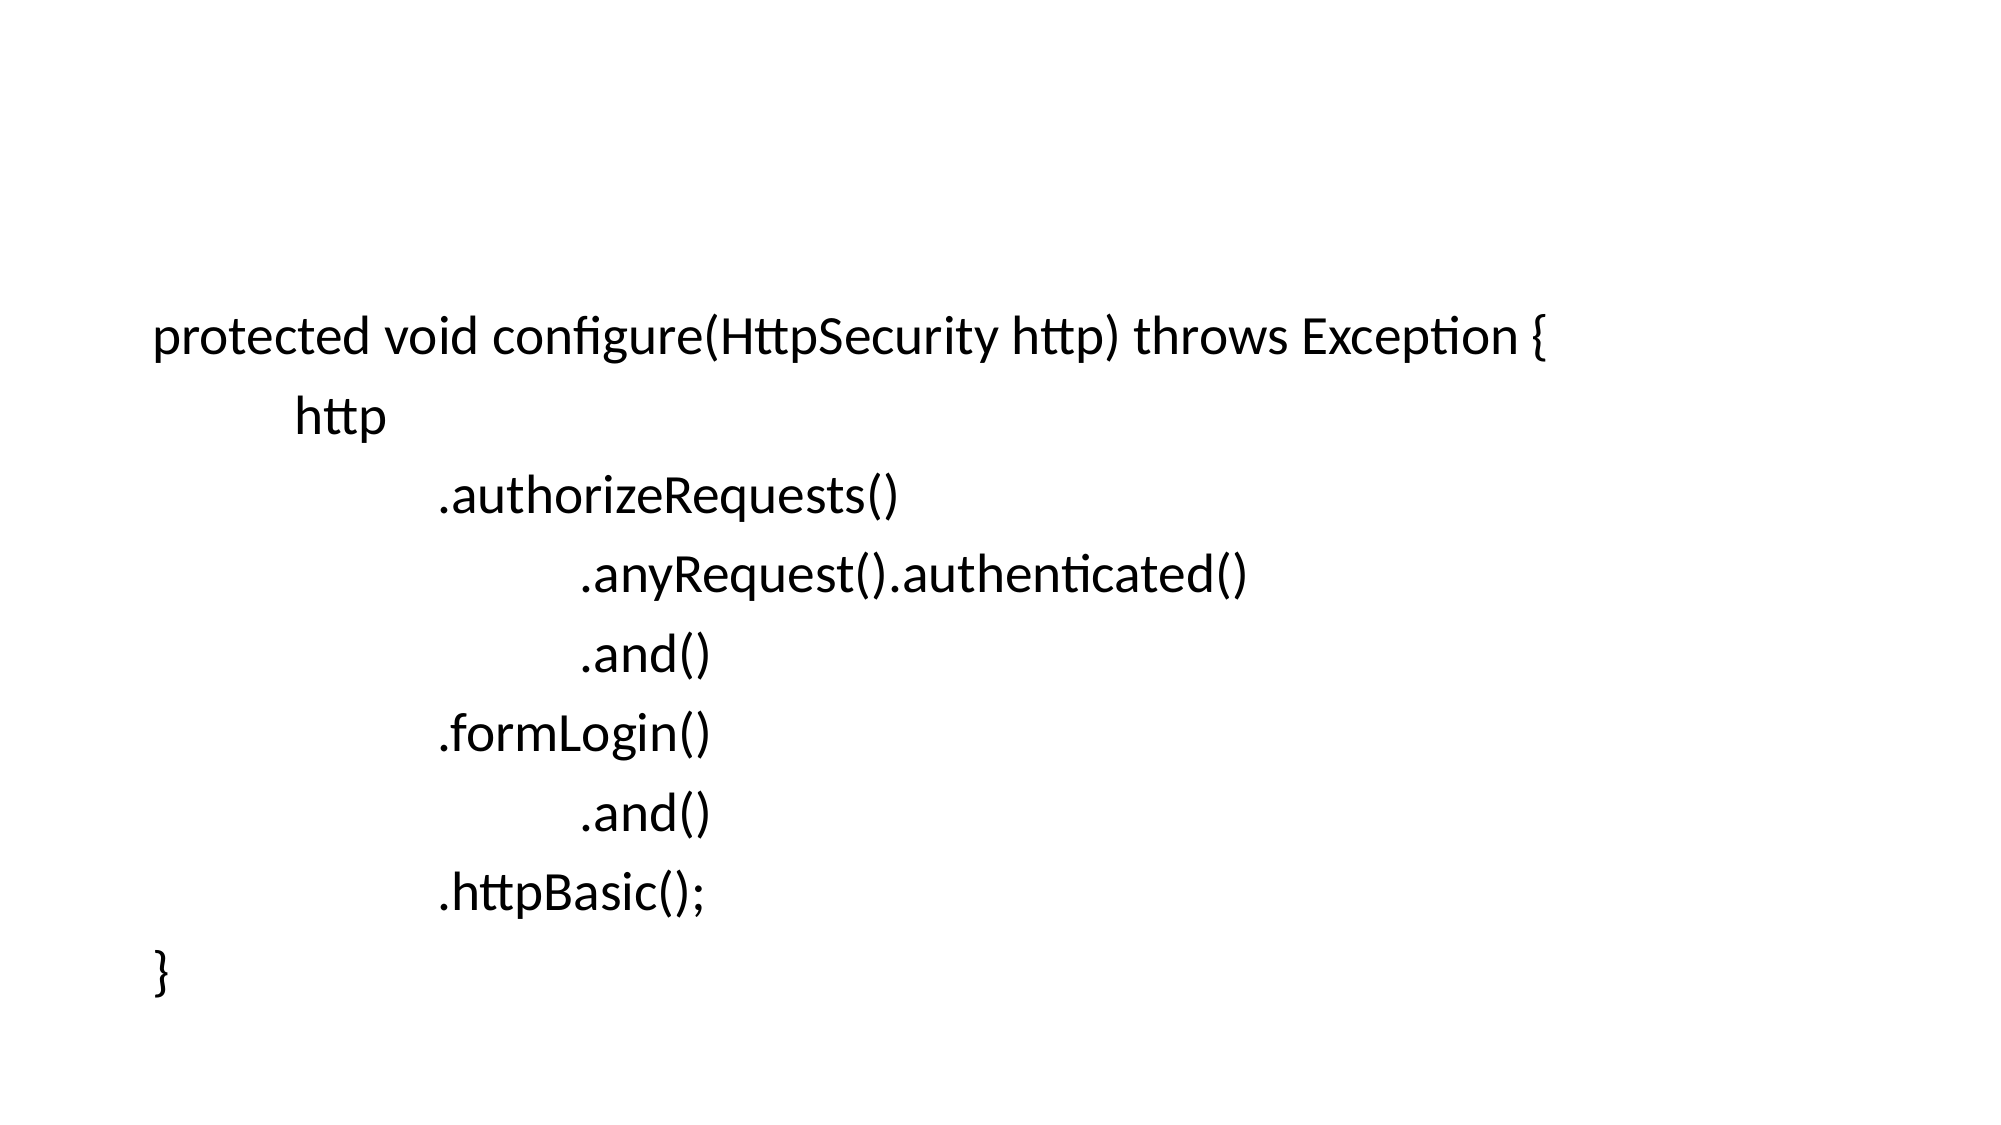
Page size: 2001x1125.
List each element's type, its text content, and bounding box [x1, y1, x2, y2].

list protected void configure(HttpSecurity http) throws Exception { http .authorizeRequests() .anyRequest().authenticated() .and() .formLogin() .and() .httpBasic(); } [137, 299, 1863, 1014]
